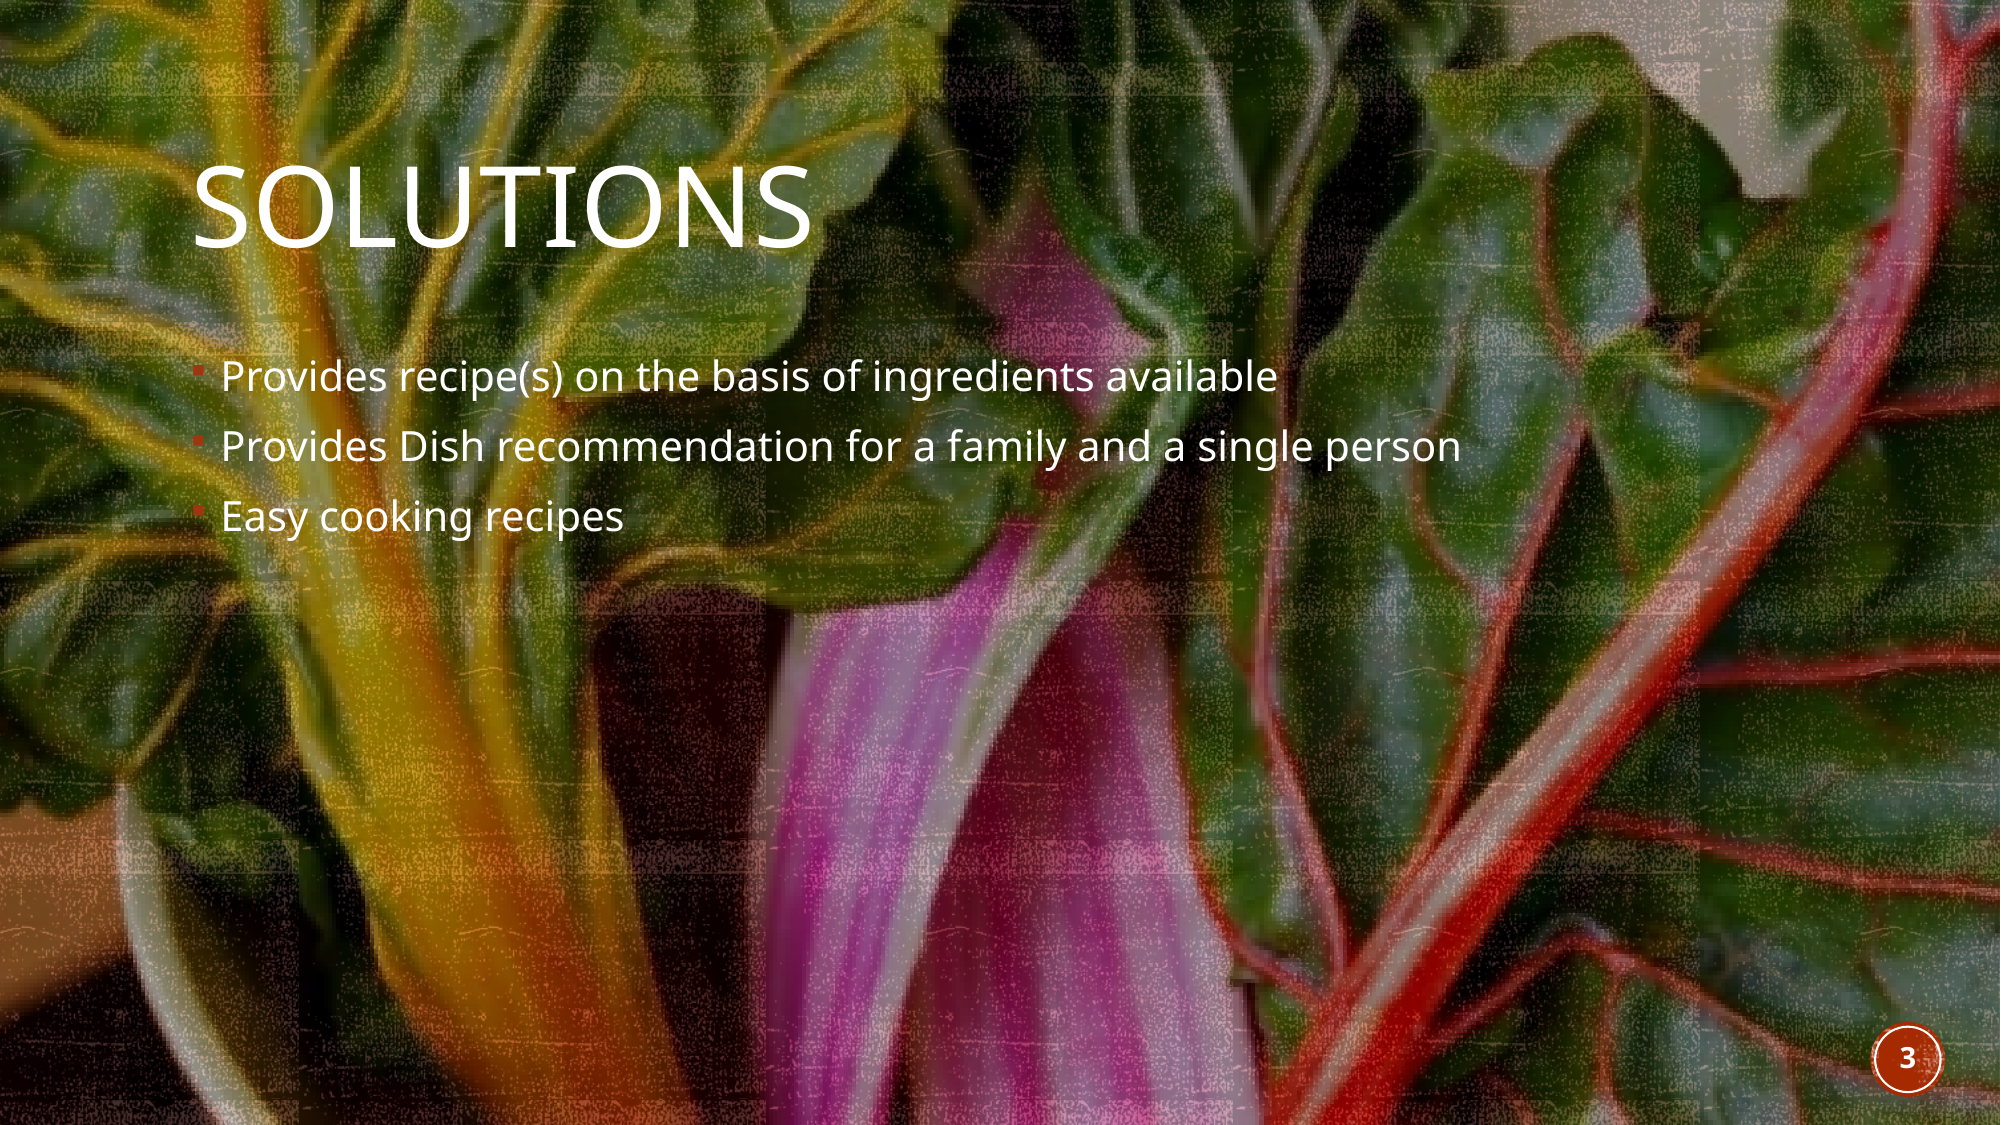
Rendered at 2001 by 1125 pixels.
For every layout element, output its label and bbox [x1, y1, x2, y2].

text_box [1873, 1025, 1943, 1095]
picture [2, 2, 1997, 1124]
